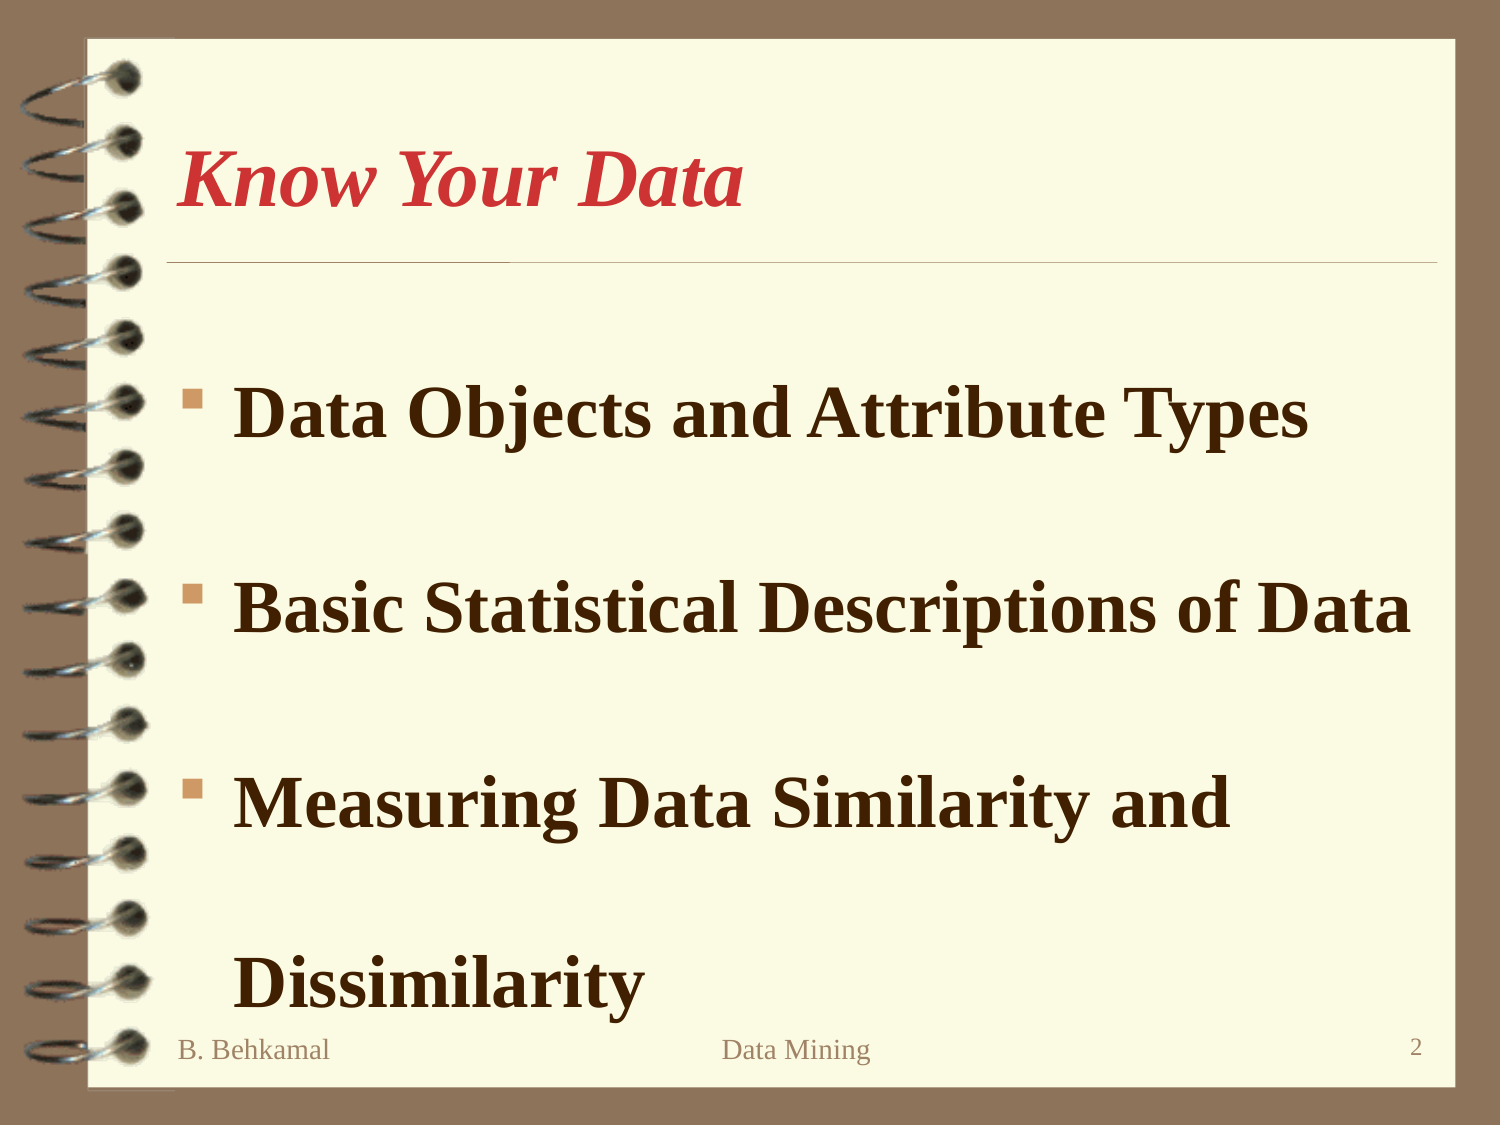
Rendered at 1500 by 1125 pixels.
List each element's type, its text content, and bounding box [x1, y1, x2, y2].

title Know Your Data [162, 101, 1438, 244]
picture [0, 0, 175, 1125]
slide_number B. Behkamal [162, 1022, 476, 1076]
list Data Objects and Attribute Types Basic Statistical Descriptions of Data Measuring Data Similarity and Dissimilarity Data Visualization Summary [162, 265, 1438, 1024]
footer Data Mining [562, 1022, 1038, 1076]
slide_number 2 [1124, 1022, 1438, 1076]
